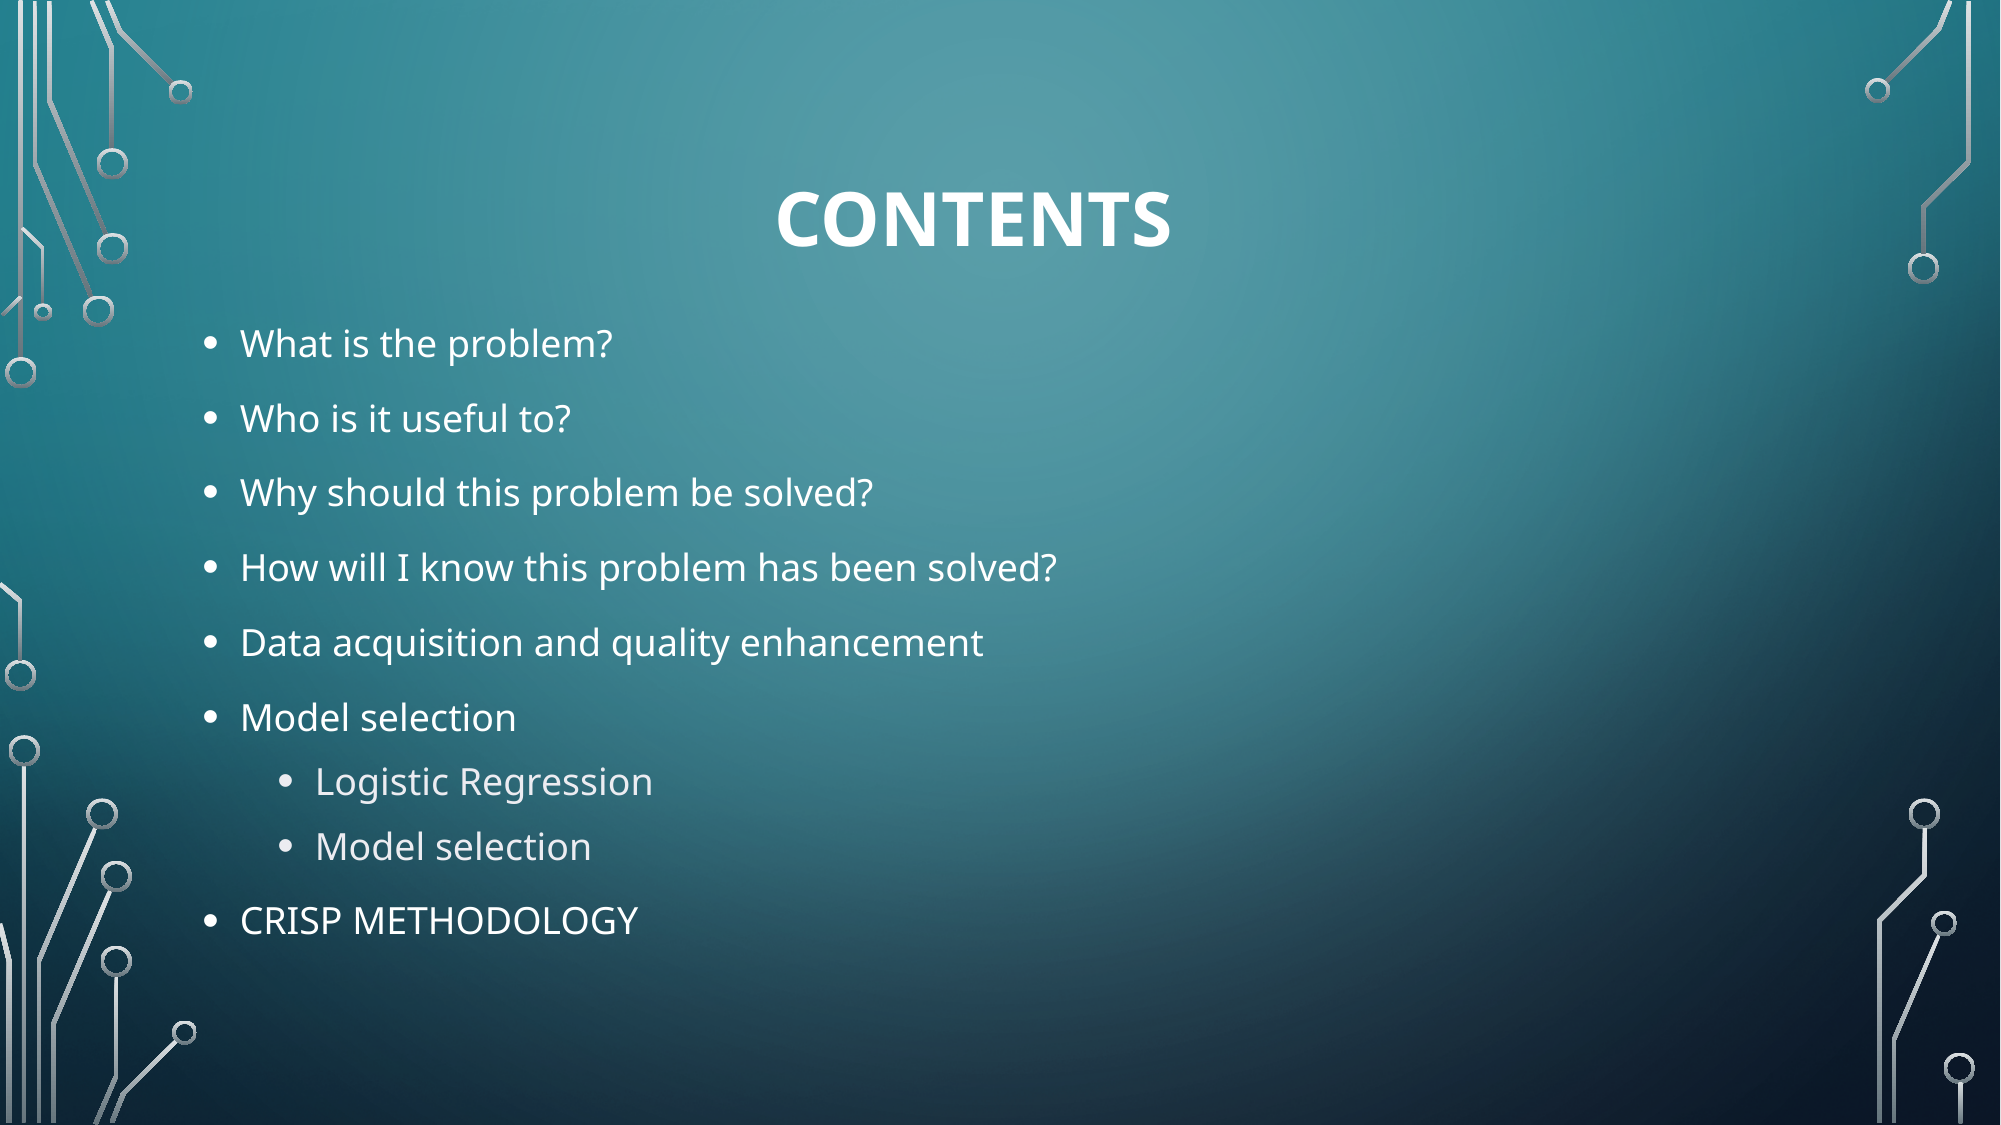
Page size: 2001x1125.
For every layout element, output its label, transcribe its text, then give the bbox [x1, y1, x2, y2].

title Contents [187, 101, 1813, 303]
list What is the problem? Who is it useful to? Why should this problem be solved? How will I know this problem has been solved? Data acquisition and quality enhancement Model selection Logistic Regression Model selection CRISP METHODOLOGY [187, 303, 1813, 958]
